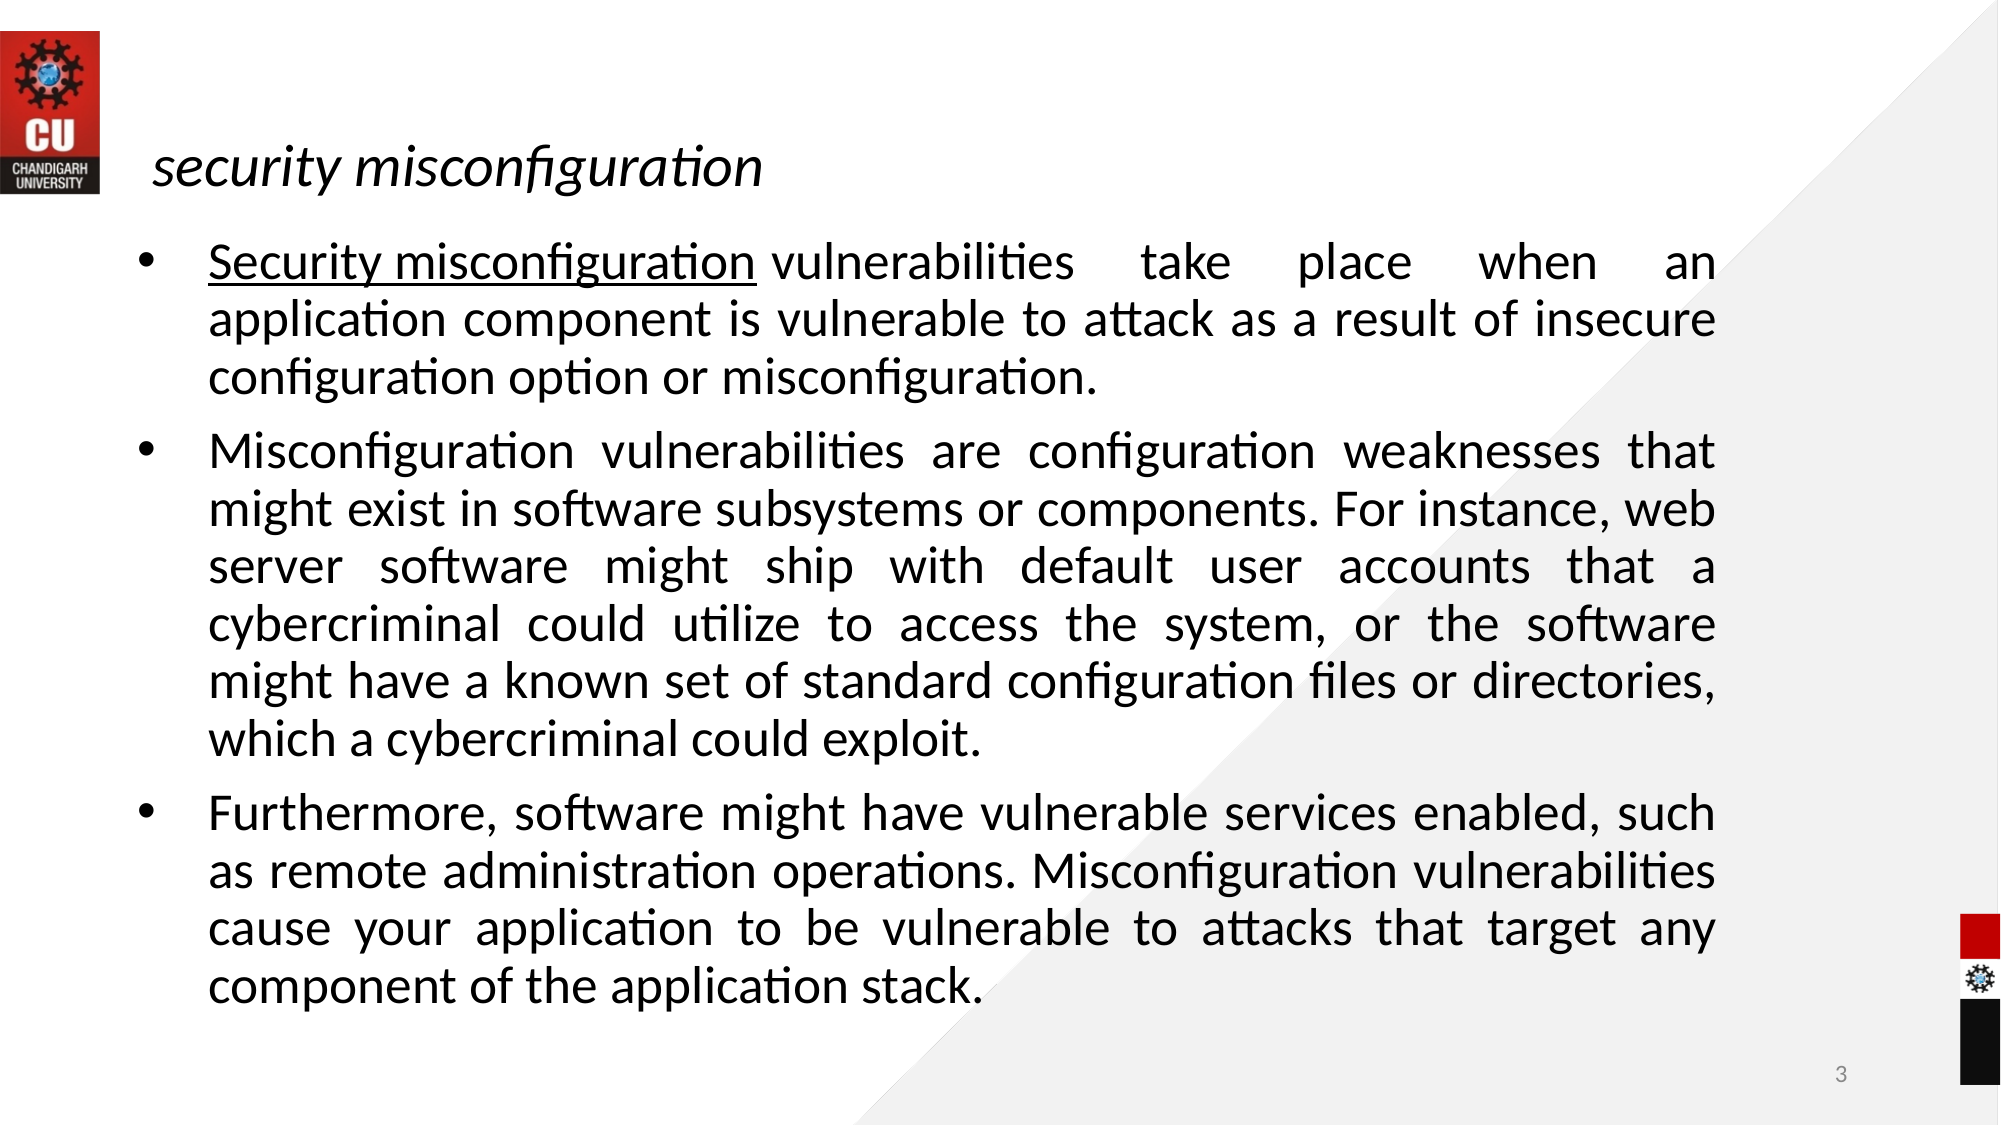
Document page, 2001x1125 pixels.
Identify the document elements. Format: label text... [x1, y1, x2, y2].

list Security misconfiguration vulnerabilities take place when an application component is vulnerable to attack as a result of insecure configuration option or misconfiguration. Misconfiguration vulnerabilities are configuration weaknesses that might exist in software subsystems or components. For instance, web server software might ship with default user accounts that a cybercriminal could utilize to access the system, or the software might have a known set of standard configuration files or directories, which a cybercriminal could exploit. Furthermore, software might have vulnerable services enabled, such as remote administration operations. Misconfiguration vulnerabilities cause your application to be vulnerable to attacks that target any component of the application stack. [122, 225, 1735, 1026]
slide_number 3 [1412, 1042, 1863, 1103]
picture [0, 0, 2001, 1125]
title security misconfiguration [137, 75, 783, 208]
